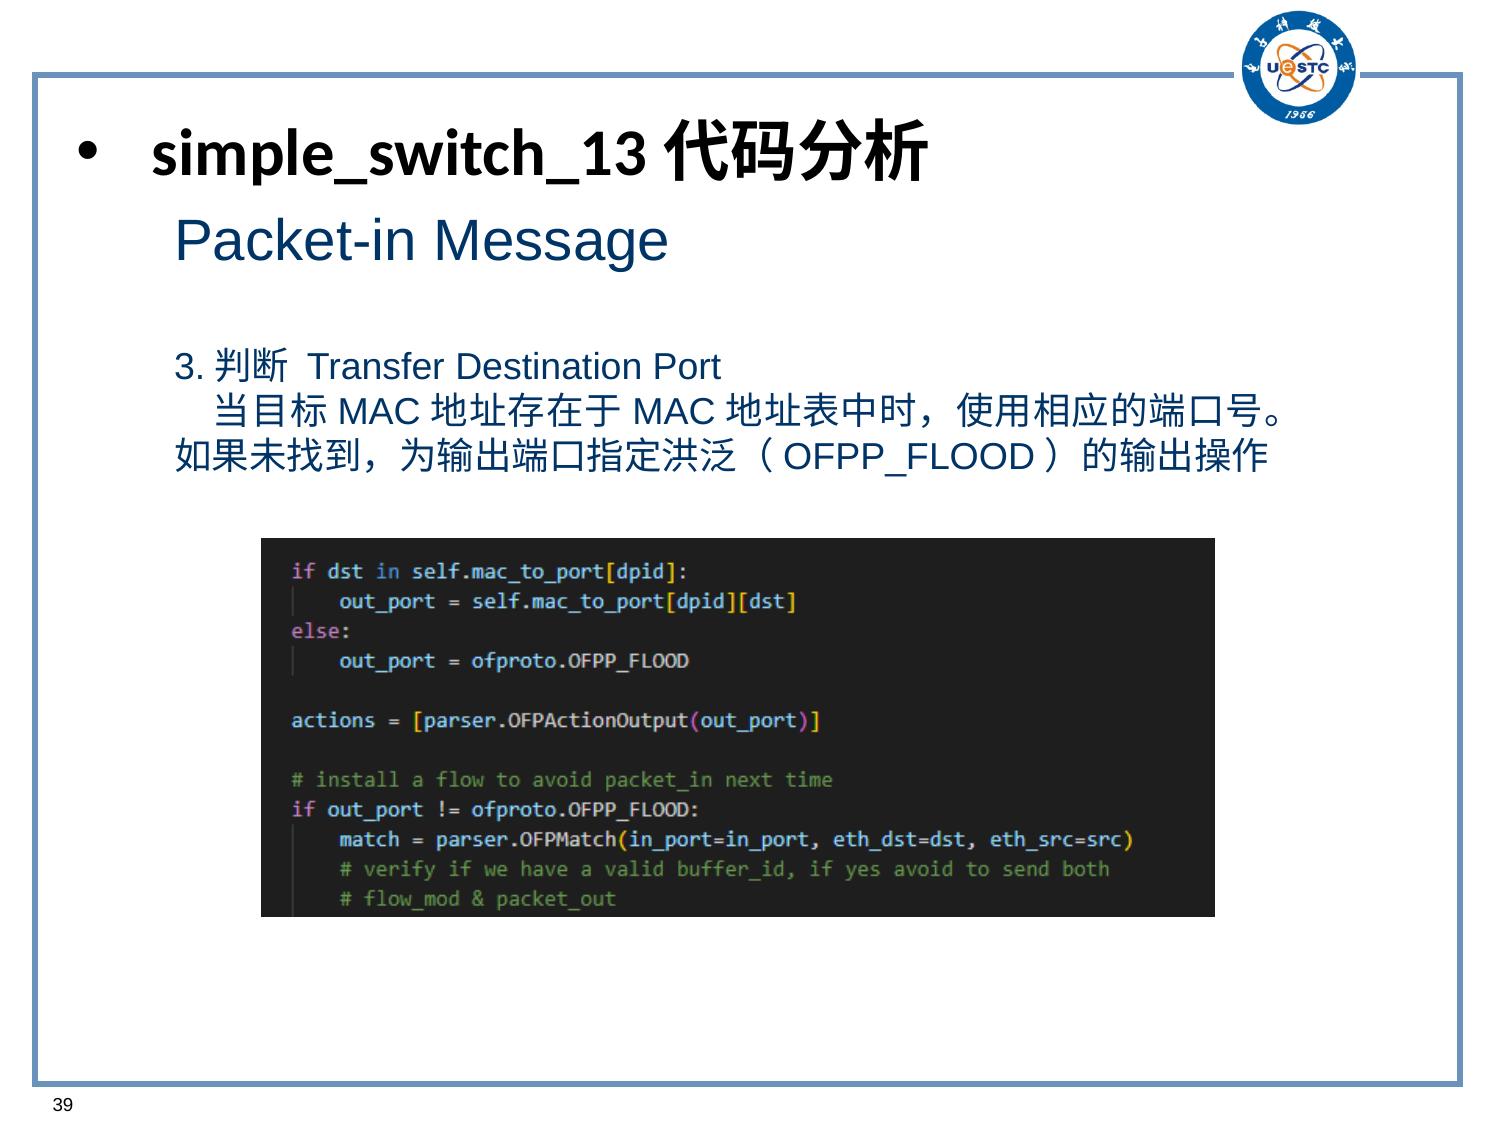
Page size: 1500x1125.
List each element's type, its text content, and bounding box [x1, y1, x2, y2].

picture [1234, 8, 1360, 127]
text_box simple_switch_13代码分析 [0, 101, 1037, 195]
text_box Packet-in Message 3.判断 Transfer Destination Port 当目标MAC地址存在于MAC地址表中时，使用相应的端口号。如果未找到，为输出端口指定洪泛（OFPP_FLOOD）的输出操作 [159, 194, 1317, 484]
slide_number 39 [37, 1084, 388, 1125]
picture [261, 538, 1215, 917]
